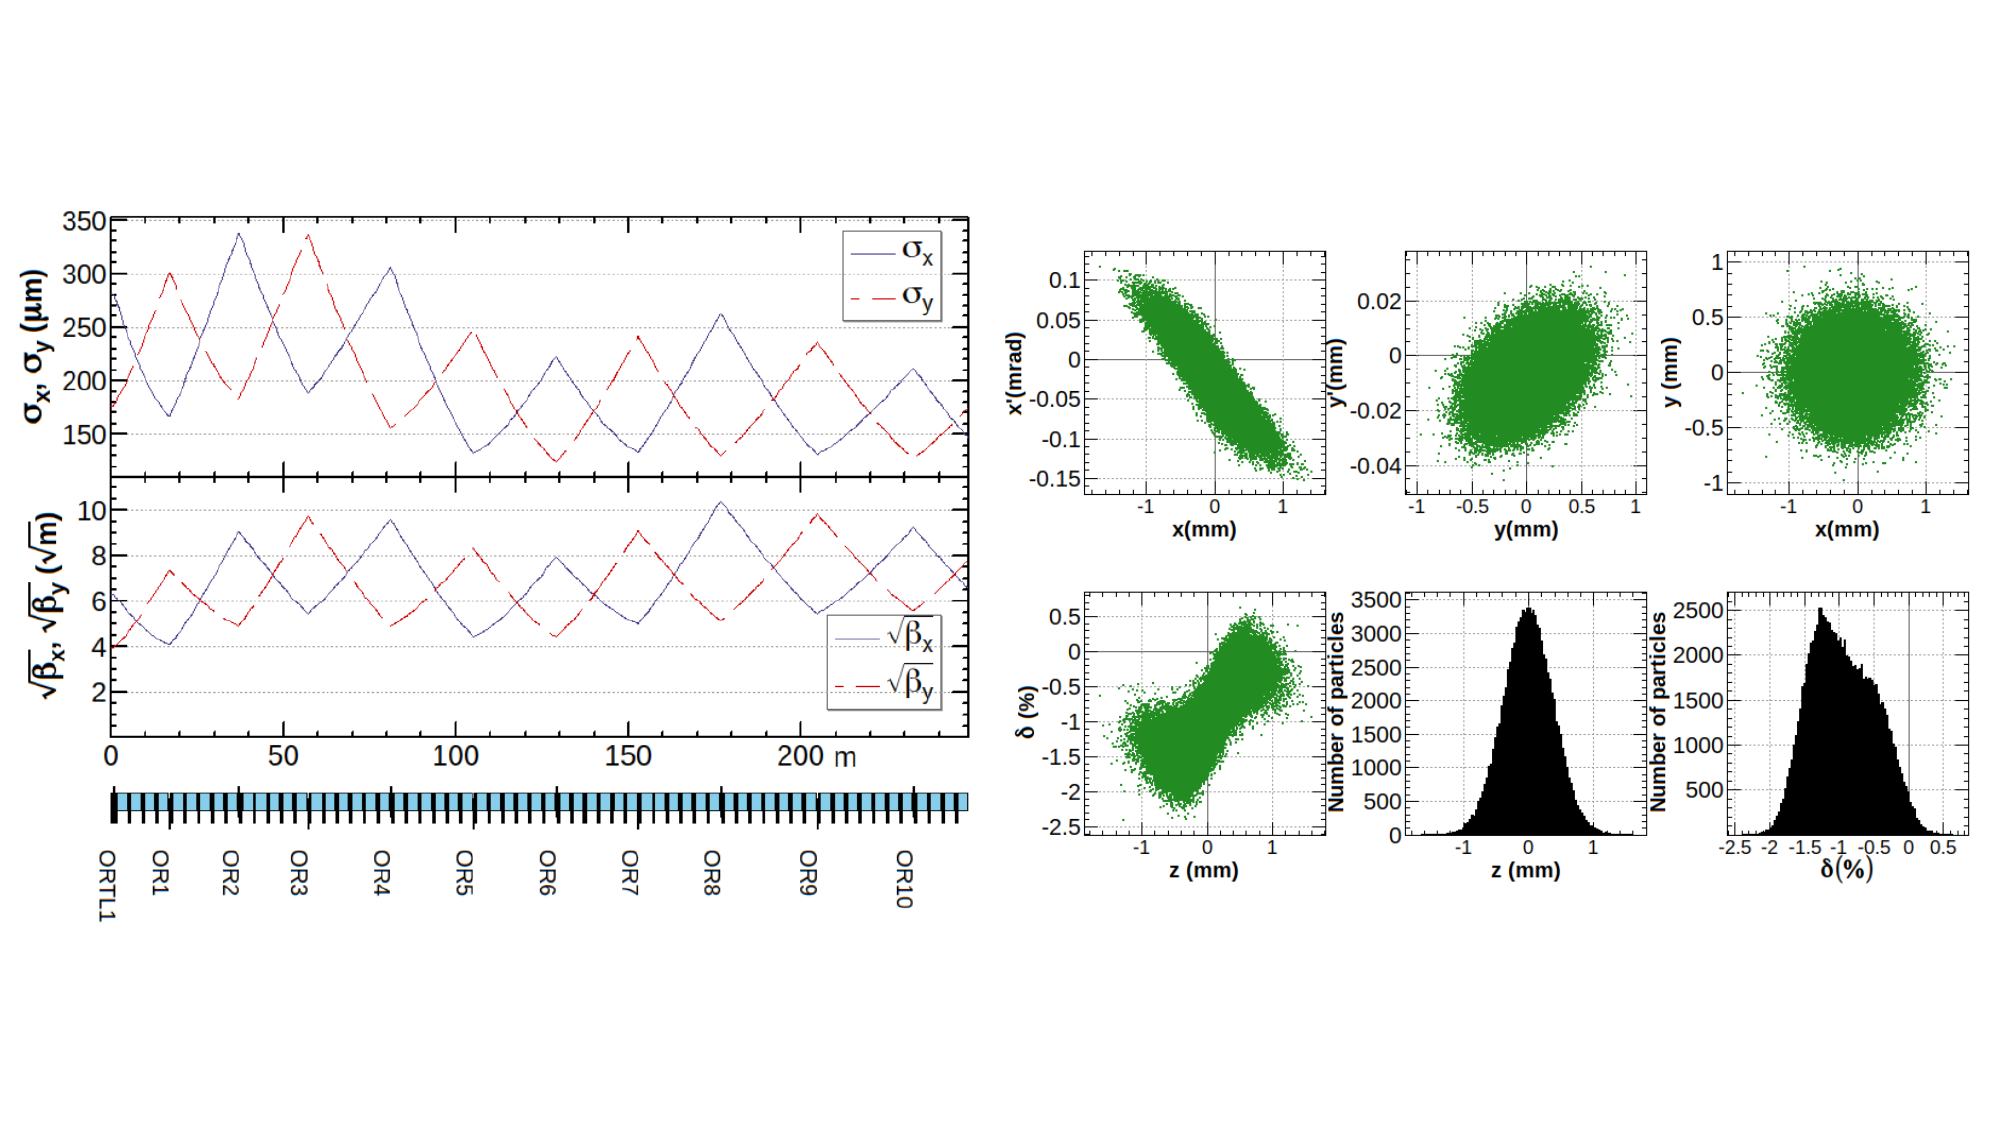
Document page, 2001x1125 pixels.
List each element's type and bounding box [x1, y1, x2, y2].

picture [0, 198, 2000, 927]
